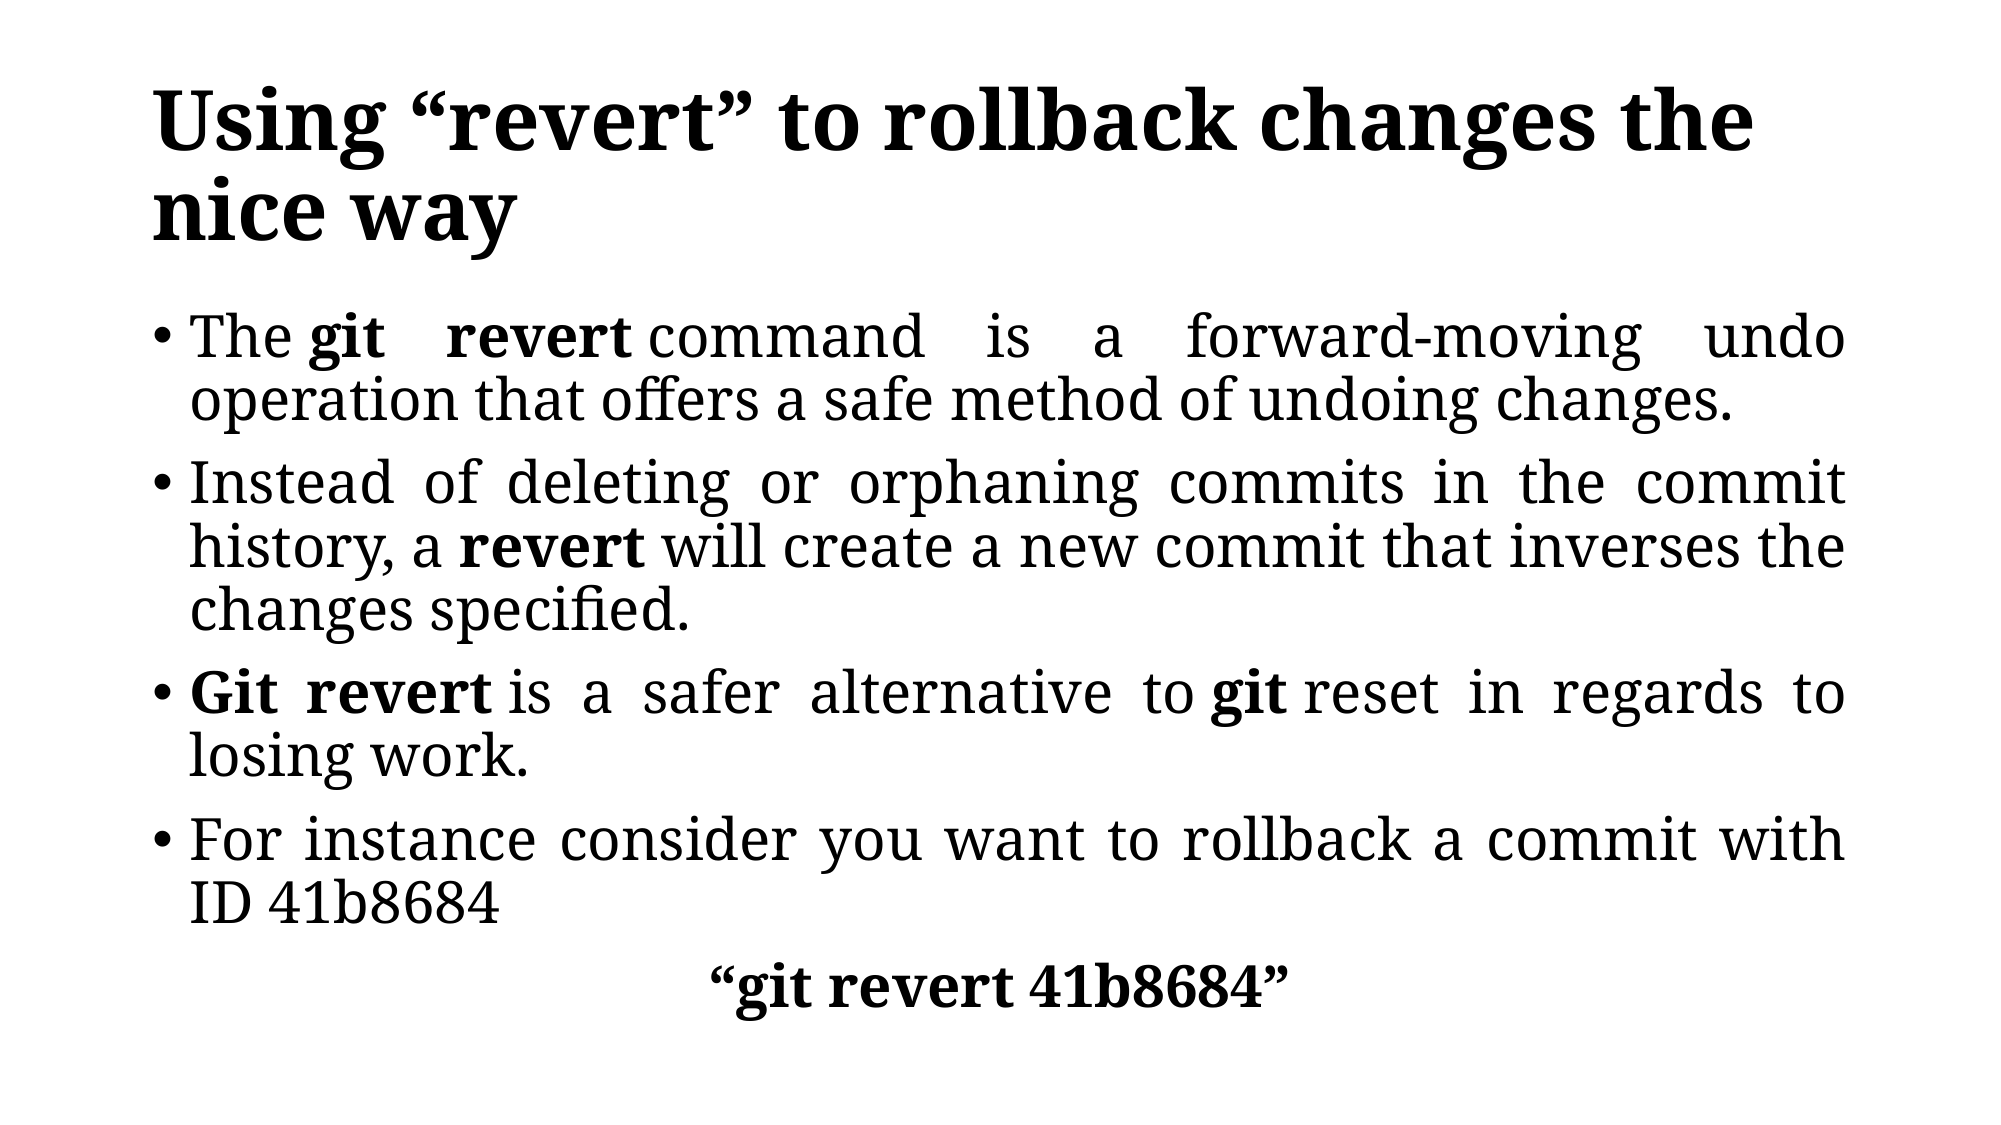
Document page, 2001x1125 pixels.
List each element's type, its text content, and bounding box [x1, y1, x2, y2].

title Using “revert” to rollback changes the nice way [137, 59, 1863, 278]
list The git revert command is a forward-moving undo operation that offers a safe method of undoing changes. Instead of deleting or orphaning commits in the commit history, a revert will create a new commit that inverses the changes specified. Git revert is a safer alternative to git reset in regards to losing work. For instance consider you want to rollback a commit with ID 41b8684 “git revert 41b8684” [137, 299, 1863, 1014]
